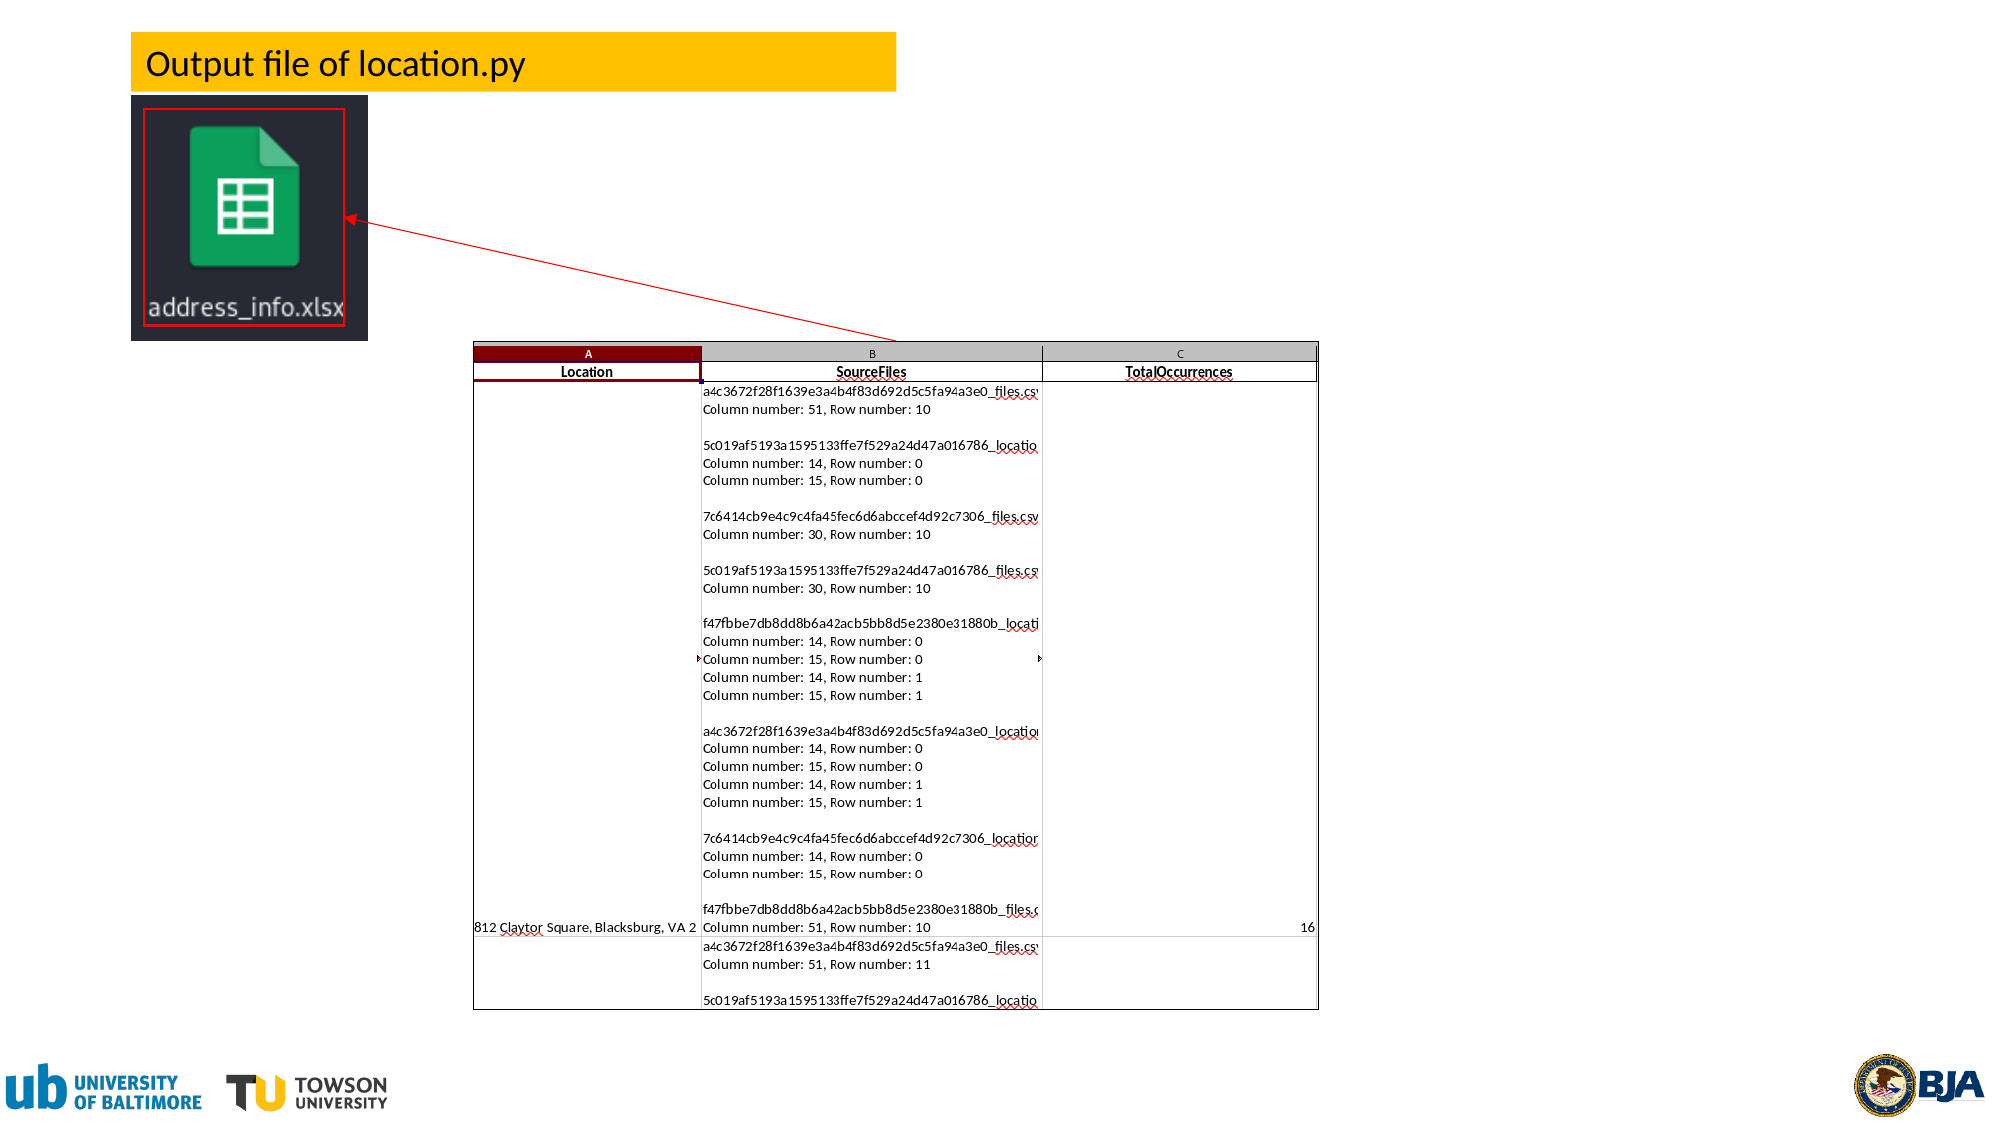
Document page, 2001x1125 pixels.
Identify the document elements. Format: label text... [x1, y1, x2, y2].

picture [473, 341, 1319, 1010]
picture [1854, 1054, 1986, 1117]
text_box Output file of location.py [131, 31, 897, 92]
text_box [343, 217, 897, 342]
picture [131, 95, 368, 342]
picture [0, 1031, 407, 1125]
